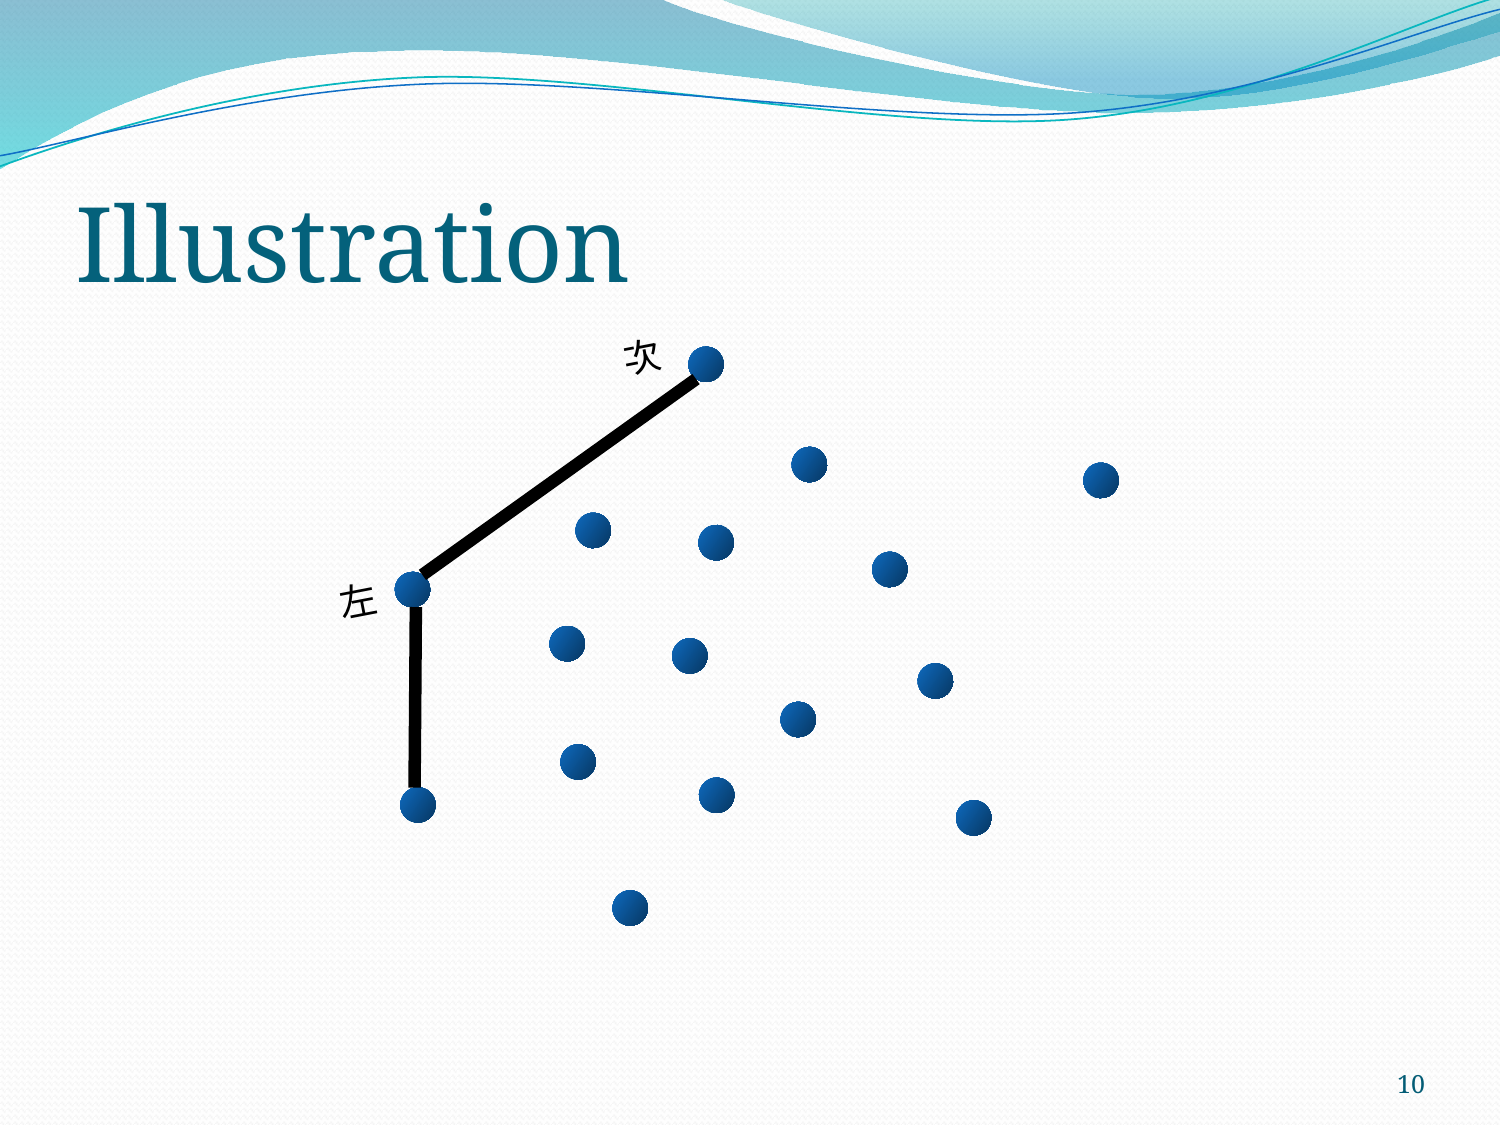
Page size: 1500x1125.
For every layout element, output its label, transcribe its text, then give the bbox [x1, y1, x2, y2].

title Illustration [75, 115, 1425, 303]
slide_number 10 [1299, 1042, 1425, 1103]
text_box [324, 326, 1119, 926]
